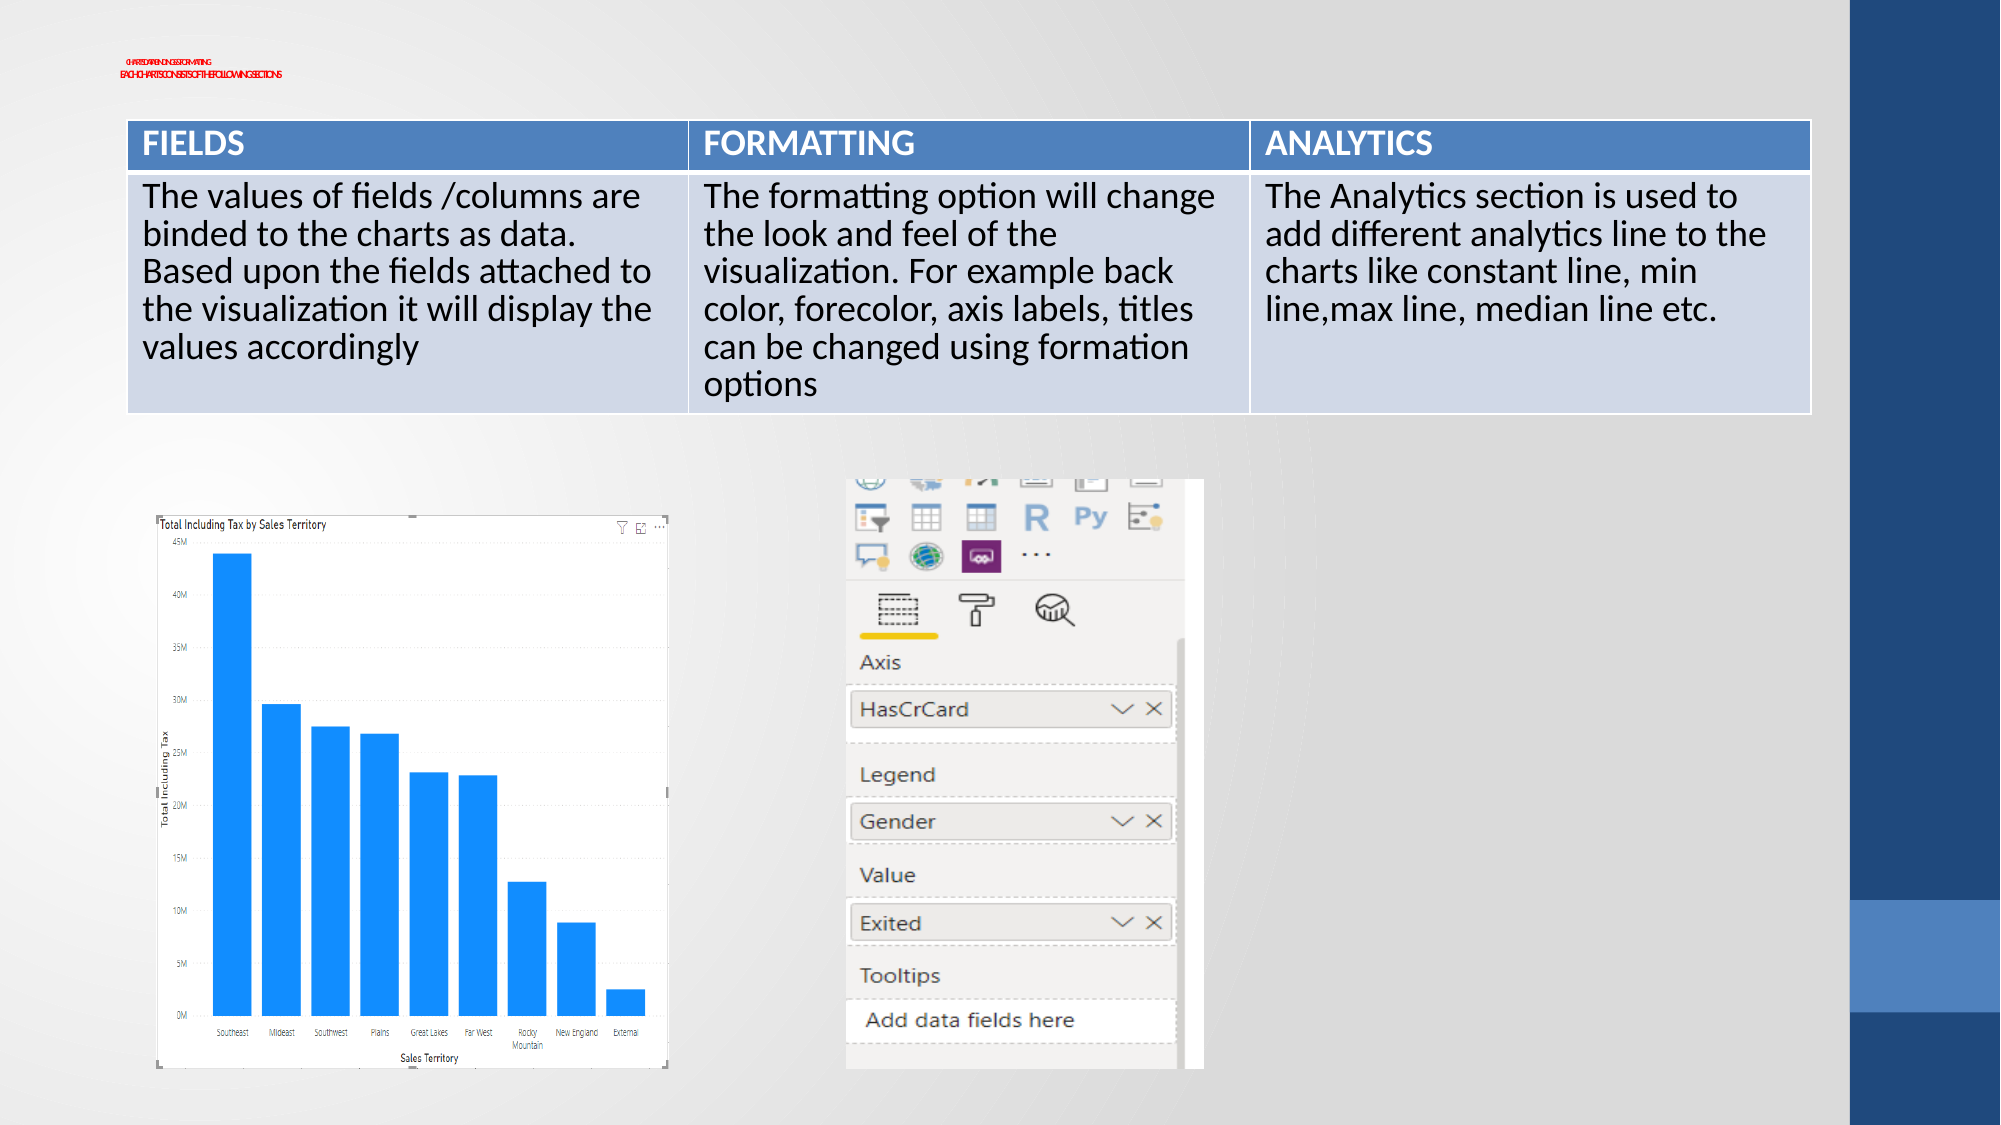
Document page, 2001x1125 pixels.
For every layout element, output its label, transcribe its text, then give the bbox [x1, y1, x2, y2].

table_header FORMATTING [689, 121, 1249, 170]
title CHARTS DATA BINDINGS & FORMATTING EACH CHARTS CONSISTS OF THE FOLLOWING SECTIONS [111, 15, 1766, 116]
table_cell The formatting option will change the look and feel of the visualization. For example back color, forecolor, axis labels, titles can be changed using formation options [689, 175, 1249, 413]
table_header ANALYTICS [1251, 121, 1810, 170]
picture [846, 478, 1204, 1069]
table_cell The Analytics section is used to add different analytics line to the charts like constant line, min line,max line, median line etc. [1251, 175, 1810, 413]
table_header FIELDS [128, 121, 688, 170]
table_cell The values of fields /columns are binded to the charts as data. Based upon the fields attached to the visualization it will display the values accordingly [128, 175, 688, 413]
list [155, 514, 669, 1070]
